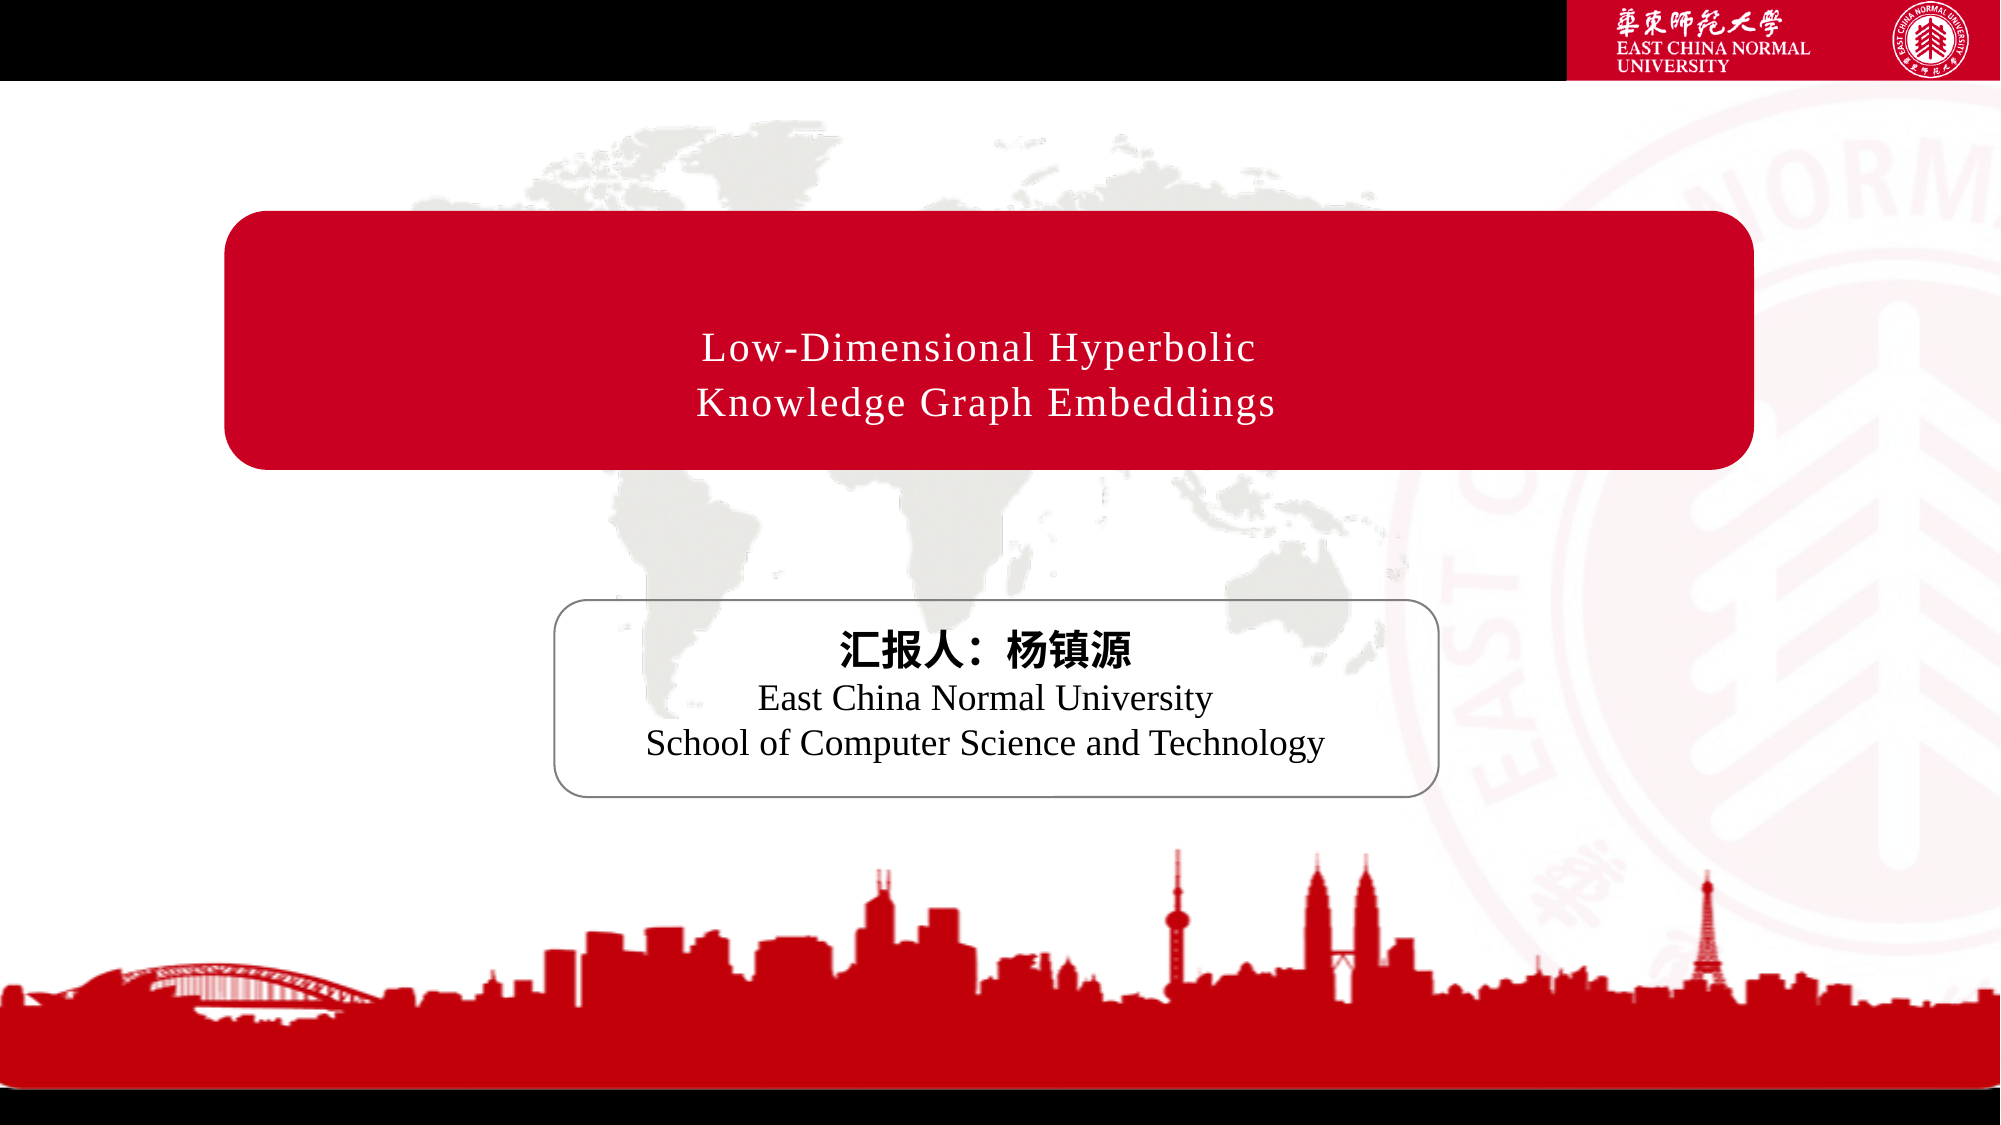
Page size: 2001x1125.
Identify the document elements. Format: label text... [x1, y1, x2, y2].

slide_number 1 / 27 [1529, 1076, 1979, 1125]
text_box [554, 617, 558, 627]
text_box [554, 600, 1439, 798]
title Low-Dimensional Hyperbolic Knowledge Graph Embeddings [219, 306, 1753, 433]
text_box 汇报人：杨镇源 East China Normal University School of Computer Science and Technology [554, 771, 1418, 809]
picture [0, 0, 2001, 1125]
